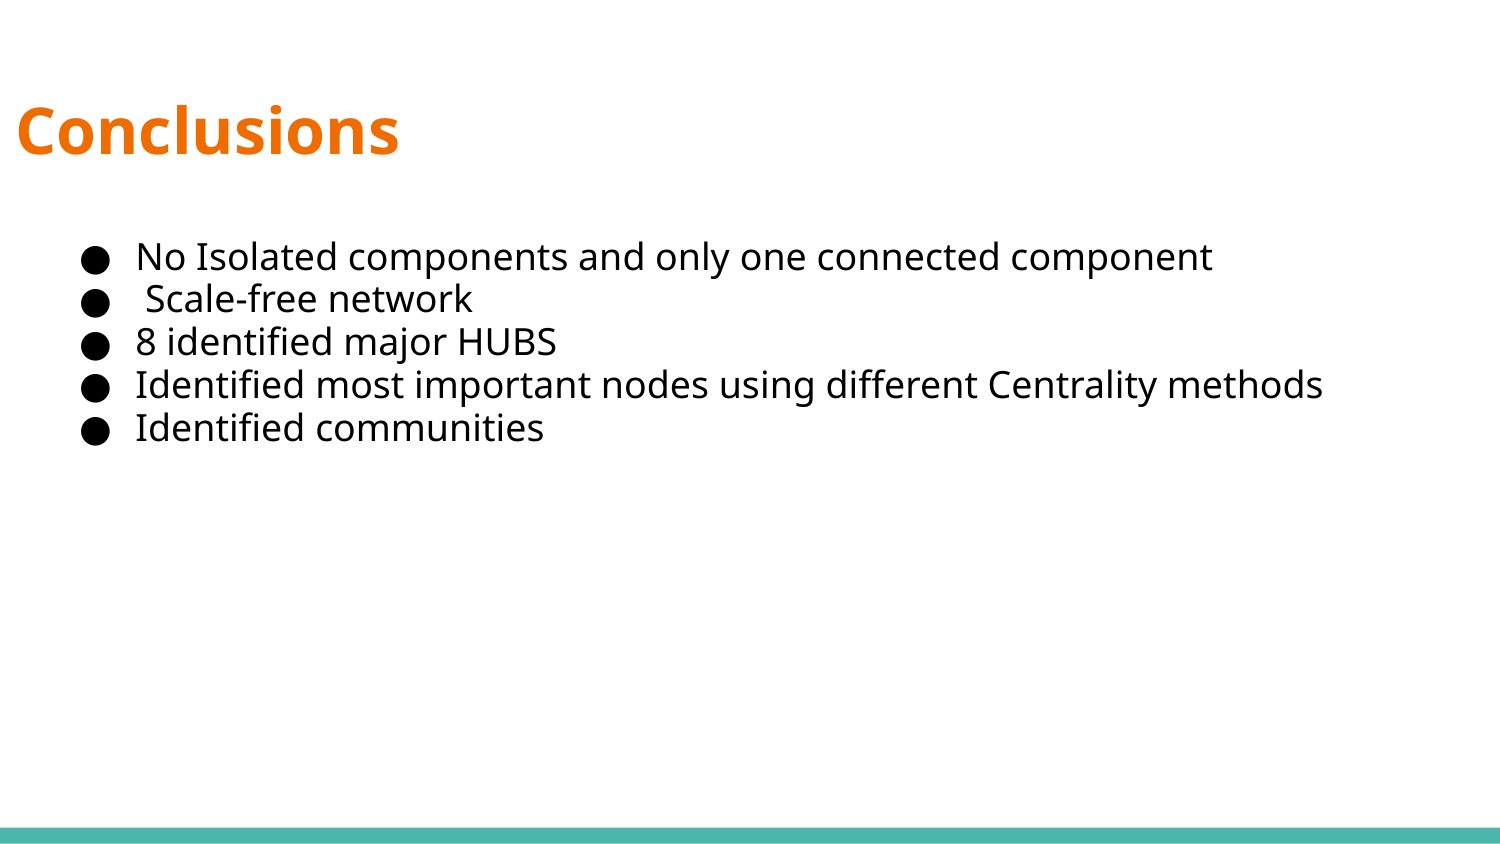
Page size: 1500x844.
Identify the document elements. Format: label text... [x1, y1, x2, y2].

title Conclusions [0, 74, 416, 191]
list No Isolated components and only one connected component Scale-free network 8 identified major HUBS Identified most important nodes using different Centrality methods Identified communities [45, 221, 1455, 739]
